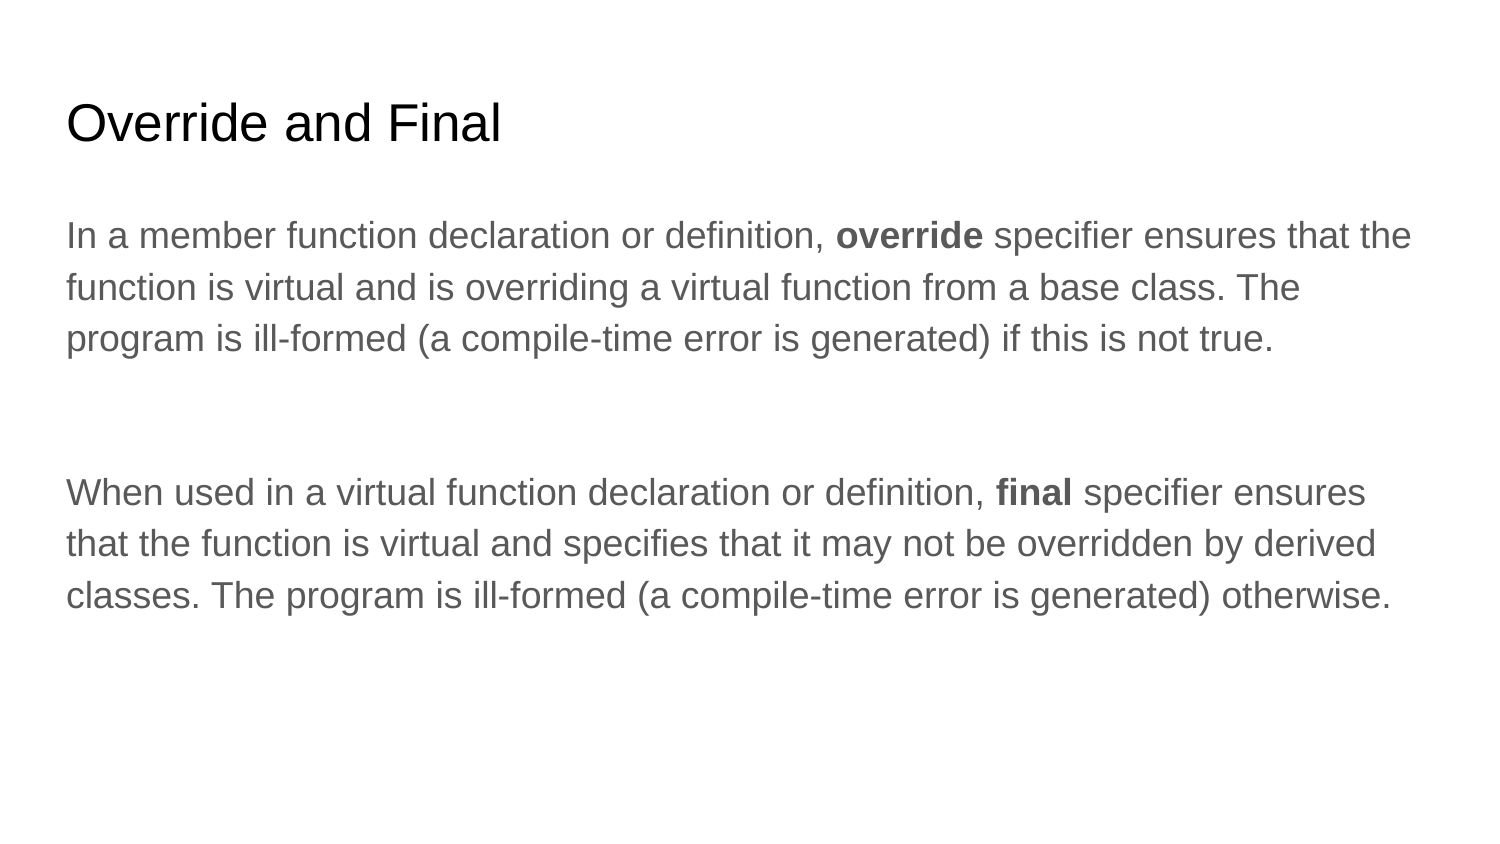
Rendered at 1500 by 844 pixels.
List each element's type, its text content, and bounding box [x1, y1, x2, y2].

list In a member function declaration or definition, override specifier ensures that the function is virtual and is overriding a virtual function from a base class. The program is ill-formed (a compile-time error is generated) if this is not true. When used in a virtual function declaration or definition, final specifier ensures that the function is virtual and specifies that it may not be overridden by derived classes. The program is ill-formed (a compile-time error is generated) otherwise. [51, 189, 1449, 750]
title Override and Final [51, 72, 1449, 167]
